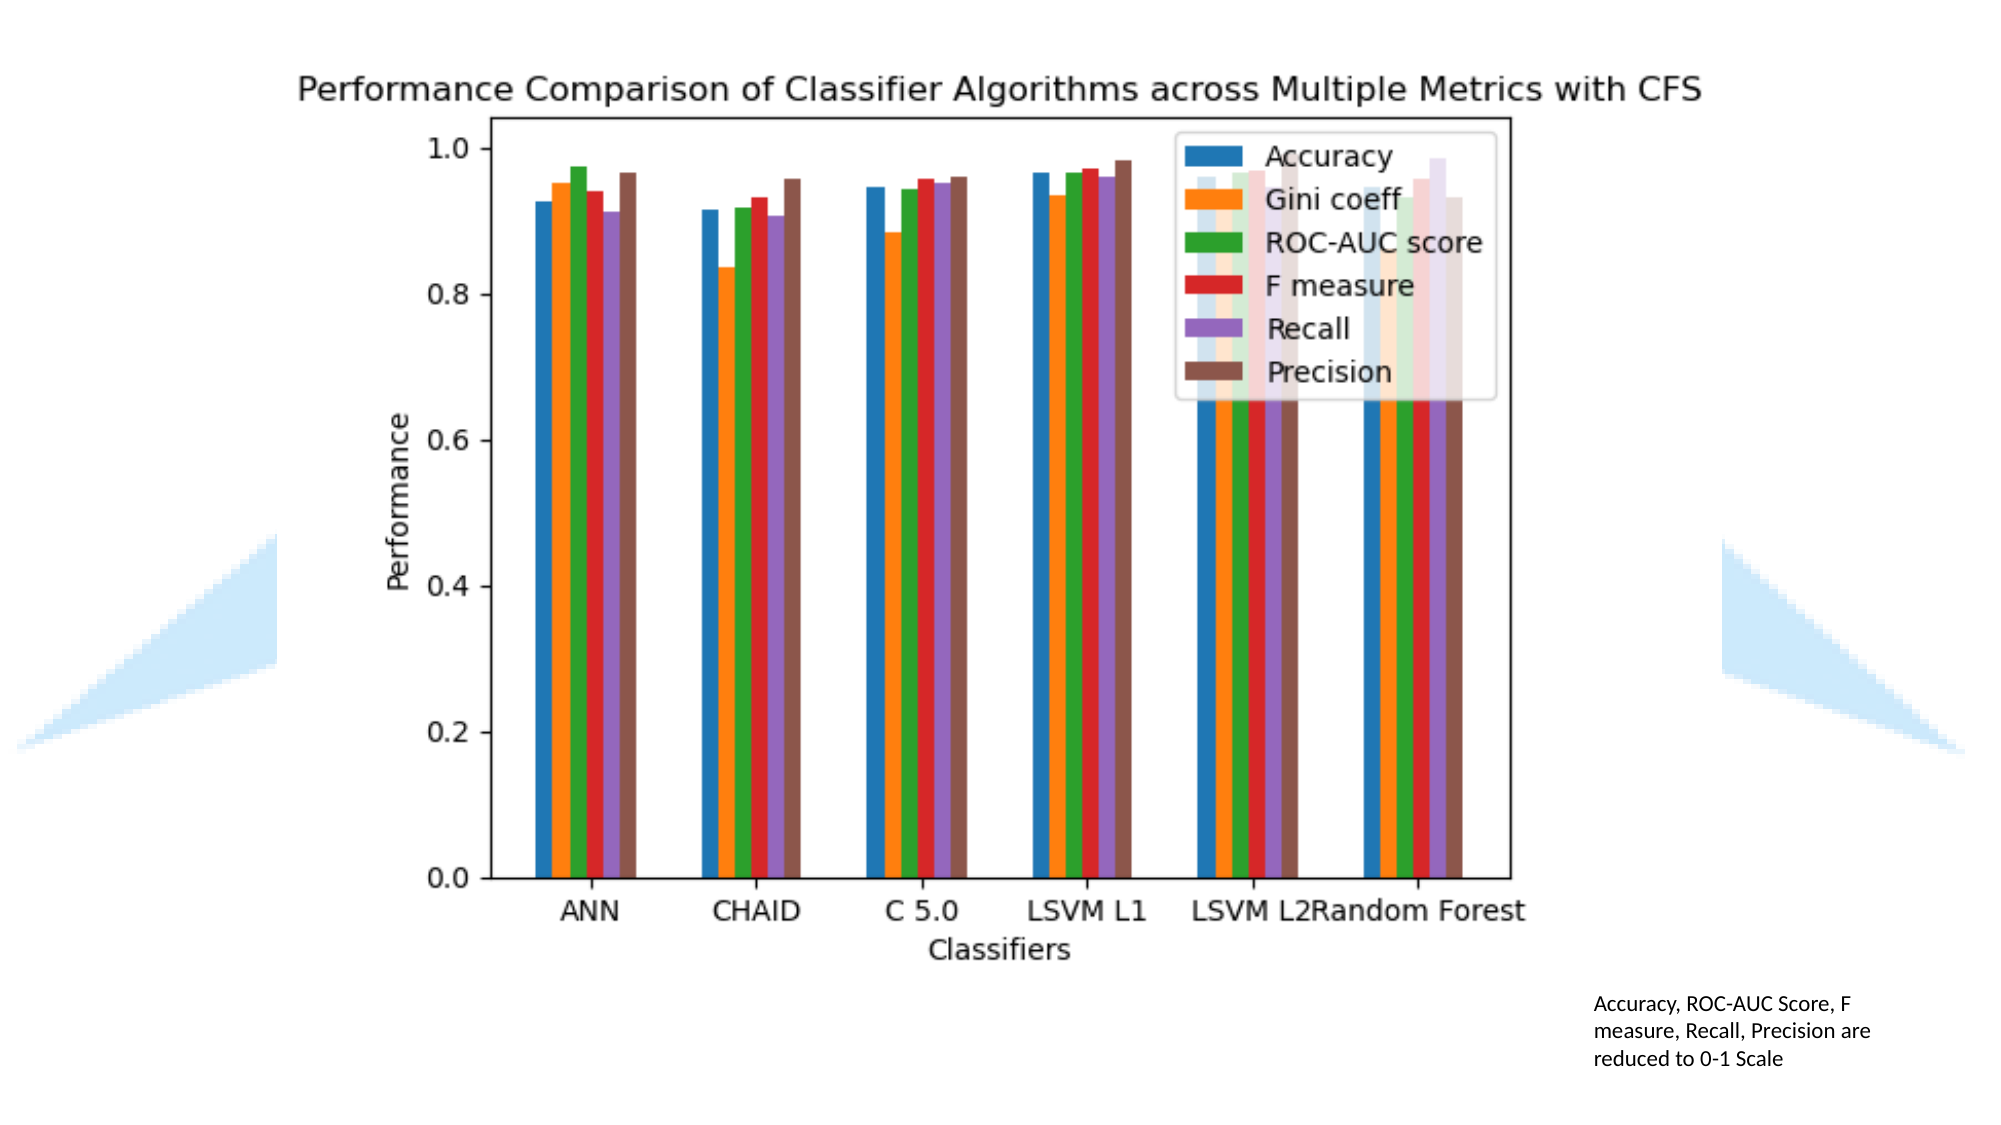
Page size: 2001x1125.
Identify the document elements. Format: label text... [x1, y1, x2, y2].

picture [277, 56, 1723, 988]
text_box Accuracy, ROC-AUC Score, F measure, Recall, Precision are reduced to 0-1 Scale [1578, 981, 1947, 1079]
